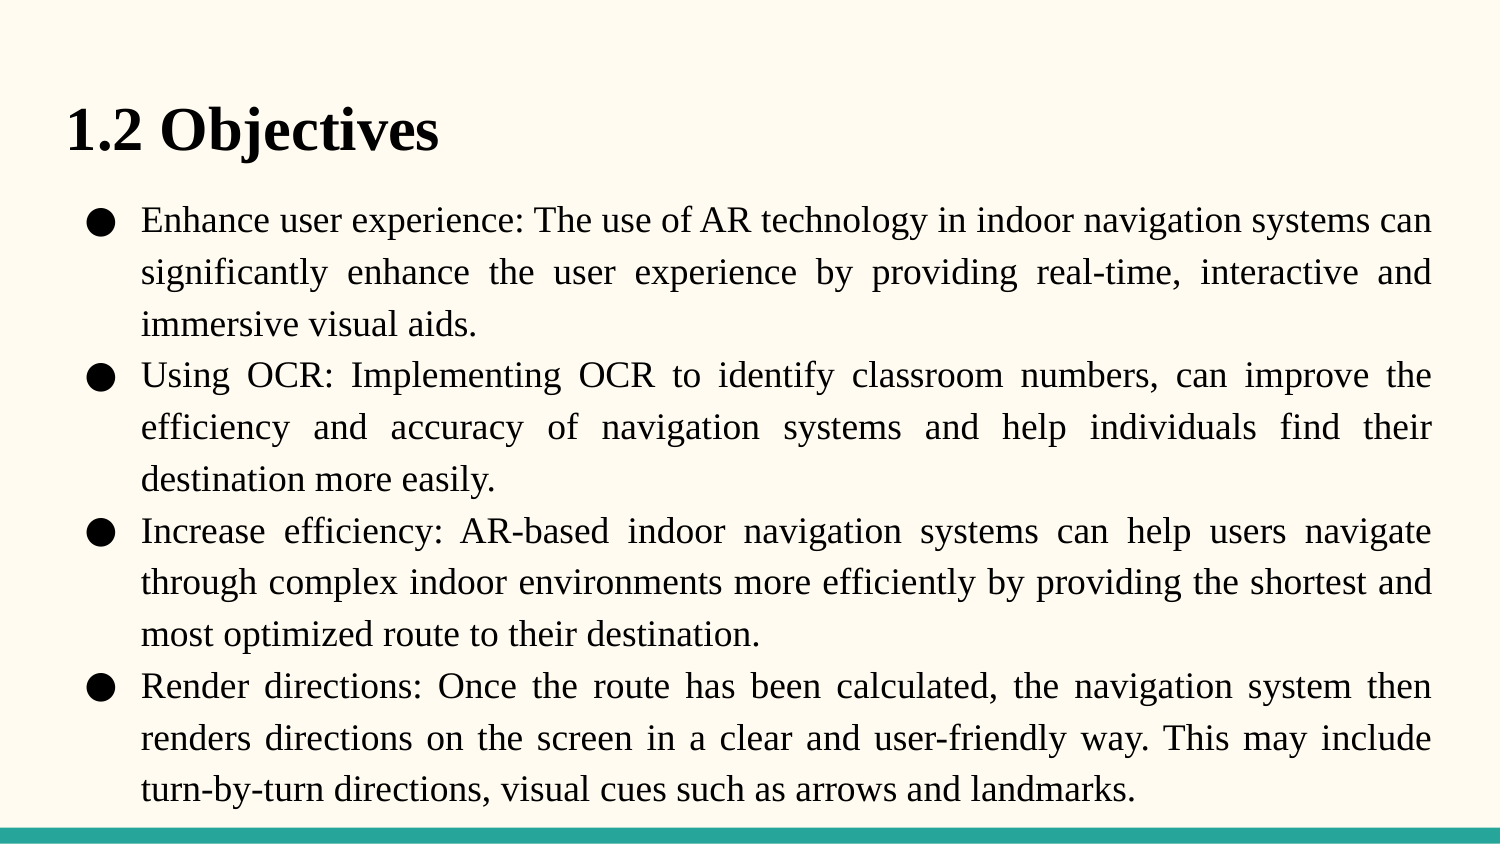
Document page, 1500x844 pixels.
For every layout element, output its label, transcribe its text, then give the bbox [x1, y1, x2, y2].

text_box Enhance user experience: The use of AR technology in indoor navigation systems can significantly enhance the user experience by providing real-time, interactive and immersive visual aids. Using OCR: Implementing OCR to identify classroom numbers, can improve the efficiency and accuracy of navigation systems and help individuals find their destination more easily. Increase efficiency: AR-based indoor navigation systems can help users navigate through complex indoor environments more efficiently by providing the shortest and most optimized route to their destination. Render directions: Once the route has been calculated, the navigation system then renders directions on the screen in a clear and user-friendly way. This may include turn-by-turn directions, visual cues such as arrows and landmarks. [51, 173, 1449, 731]
text_box 1.2 Objectives [51, 72, 1449, 173]
